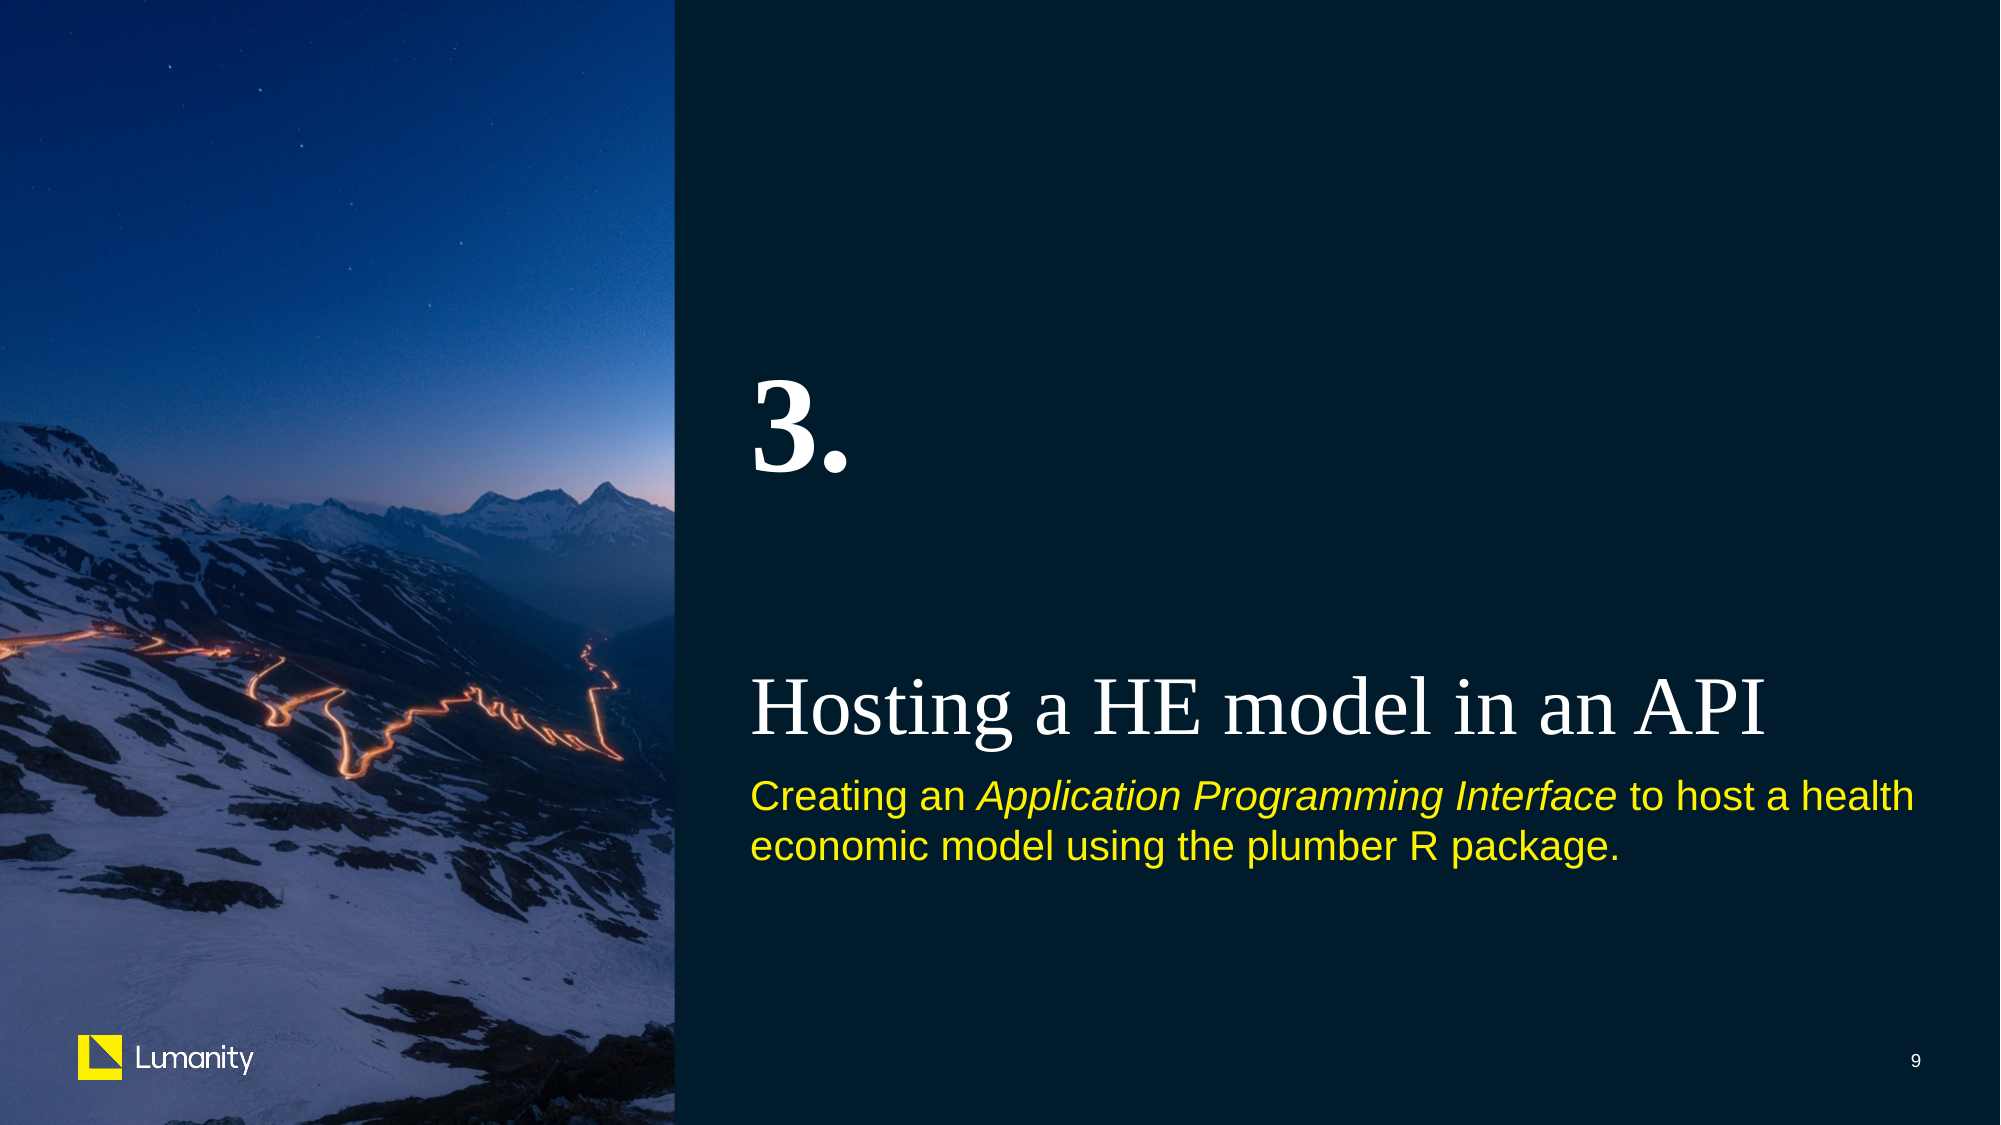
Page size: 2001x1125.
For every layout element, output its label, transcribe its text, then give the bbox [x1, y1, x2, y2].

title Hosting a HE model in an API [750, 562, 1921, 751]
list Creating an Application Programming Interface to host a health economic model using the plumber R package. [750, 768, 1921, 958]
picture [0, 0, 675, 1125]
list 3. [750, 303, 1056, 499]
